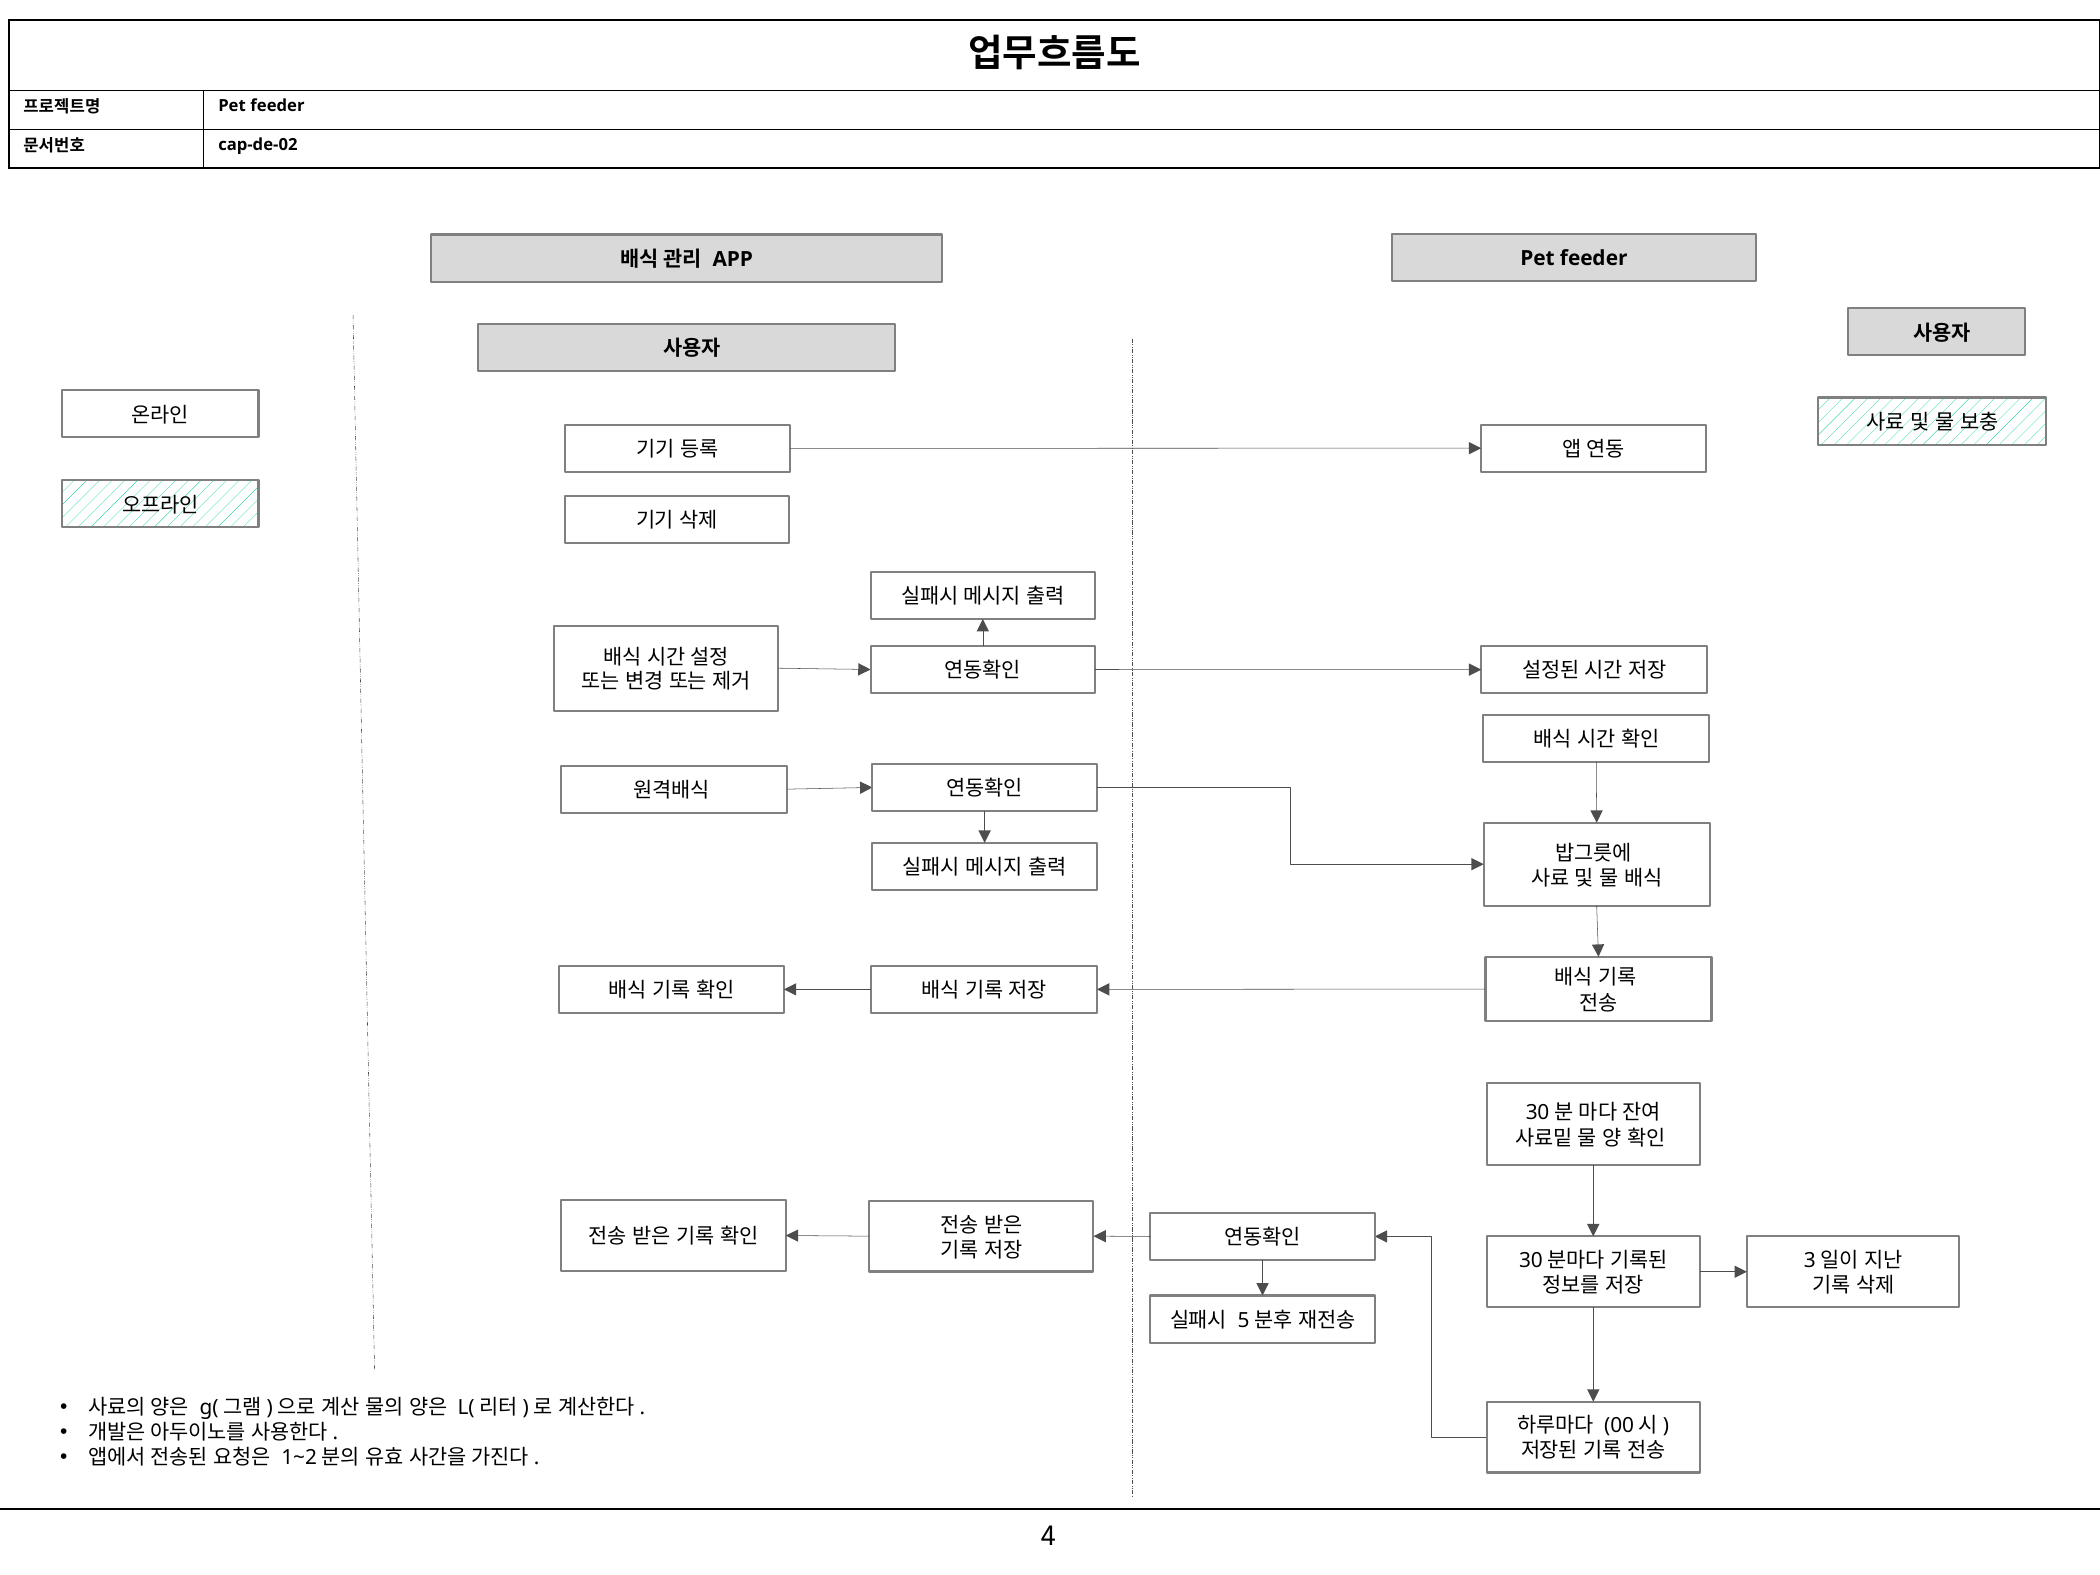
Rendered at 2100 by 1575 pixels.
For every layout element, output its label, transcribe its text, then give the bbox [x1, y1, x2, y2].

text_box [1374, 1236, 1488, 1438]
text_box 전송 받은 기록 저장 [869, 1200, 1094, 1272]
text_box 실패시 메시지 출력 [870, 841, 1099, 892]
text_box 사용자 [1846, 306, 2027, 357]
text_box 3일이 지난 기록 삭제 [1746, 1236, 1960, 1308]
text_box 배식 관리 APP [429, 232, 944, 284]
text_box 배식 기록 확인 [559, 965, 784, 1013]
text_box 하루마다 (00시) 저장된 기록 전송 [1487, 1401, 1700, 1473]
text_box 배식 시간 설정 또는 변경 또는 제거 [552, 624, 780, 713]
text_box 연동확인 [868, 644, 1097, 695]
text_box Pet feeder [1390, 232, 1758, 283]
text_box 전송 받은 기록 확인 [561, 1200, 786, 1271]
text_box 기기 등록 [563, 423, 792, 474]
table_cell 문서번호 [10, 130, 203, 167]
text_box 배식 기록 저장 [869, 964, 1099, 1015]
text_box 배식 시간 확인 [1483, 714, 1710, 762]
text_box 사료의 양은 g(그램)으로 계산 물의 양은 L(리터)로 계산한다. 개발은 아두이노를 사용한다. 앱에서 전송된 요청은 1~2분의 유효 사간을 가진다. [43, 1370, 709, 1492]
table_cell 프로젝트명 [10, 91, 203, 129]
text_box 기기 삭제 [563, 494, 791, 545]
text_box 연동확인 [1148, 1211, 1377, 1262]
text_box 연동확인 [870, 762, 1099, 813]
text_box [1571, 929, 1624, 933]
text_box 원격배식 [559, 763, 789, 815]
table_cell Pet feeder [204, 91, 2099, 129]
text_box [1096, 787, 1484, 865]
text_box 30분 마다 잔여 사료밑 물 양 확인 [1487, 1082, 1700, 1166]
text_box 오프라인 [60, 478, 261, 529]
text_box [0, 881, 944, 906]
text_box 30분마다 기록된 정보를 저장 [1489, 1236, 1700, 1308]
text_box 사용자 [476, 322, 897, 373]
text_box 사료 및 물 보충 [1816, 395, 2048, 447]
text_box 설정된 시간 저장 [1481, 646, 1708, 694]
text_box 배식 기록 전송 [1483, 955, 1714, 1024]
text_box 앱 연동 [1479, 423, 1708, 474]
table_header 업무흐름도 [10, 21, 2099, 90]
table_cell cap-de-02 [204, 130, 2099, 167]
text_box 온라인 [60, 388, 261, 440]
text_box 밥그릇에 사료 및 물 배식 [1482, 821, 1712, 908]
text_box 실패시 메시지 출력 [868, 570, 1097, 621]
text_box 실패시 5분후 재전송 [1148, 1293, 1369, 1345]
